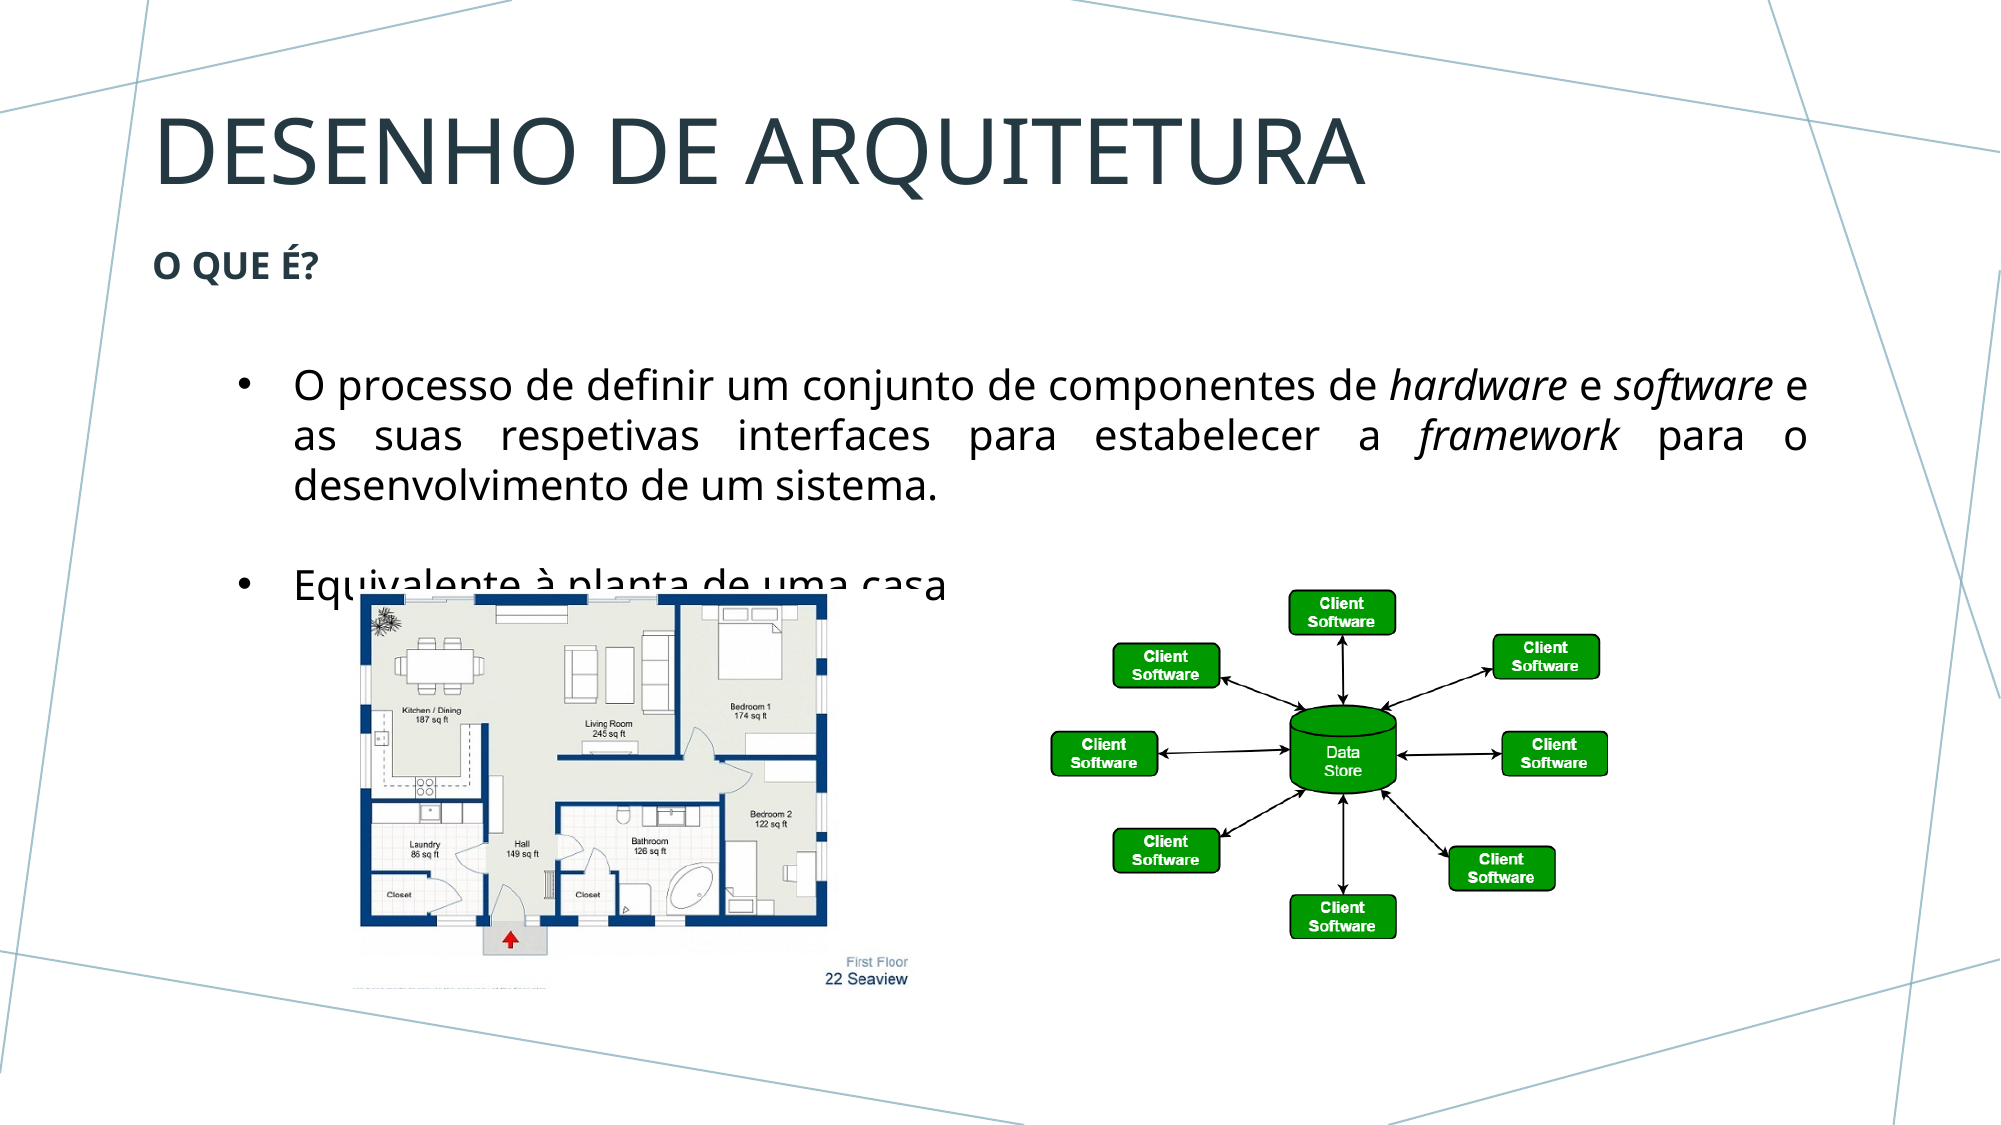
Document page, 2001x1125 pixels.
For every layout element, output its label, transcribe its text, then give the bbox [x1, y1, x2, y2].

title Desenho de arquitetura [137, 41, 1910, 154]
picture [353, 589, 923, 989]
picture [1050, 589, 1608, 939]
text_box O processo de definir um conjunto de componentes de hardware e software e as suas respetivas interfaces para estabelecer a framework para o desenvolvimento de um sistema. Equivalente à planta de uma casa [222, 351, 1824, 616]
text_box O que é? [137, 154, 1910, 382]
